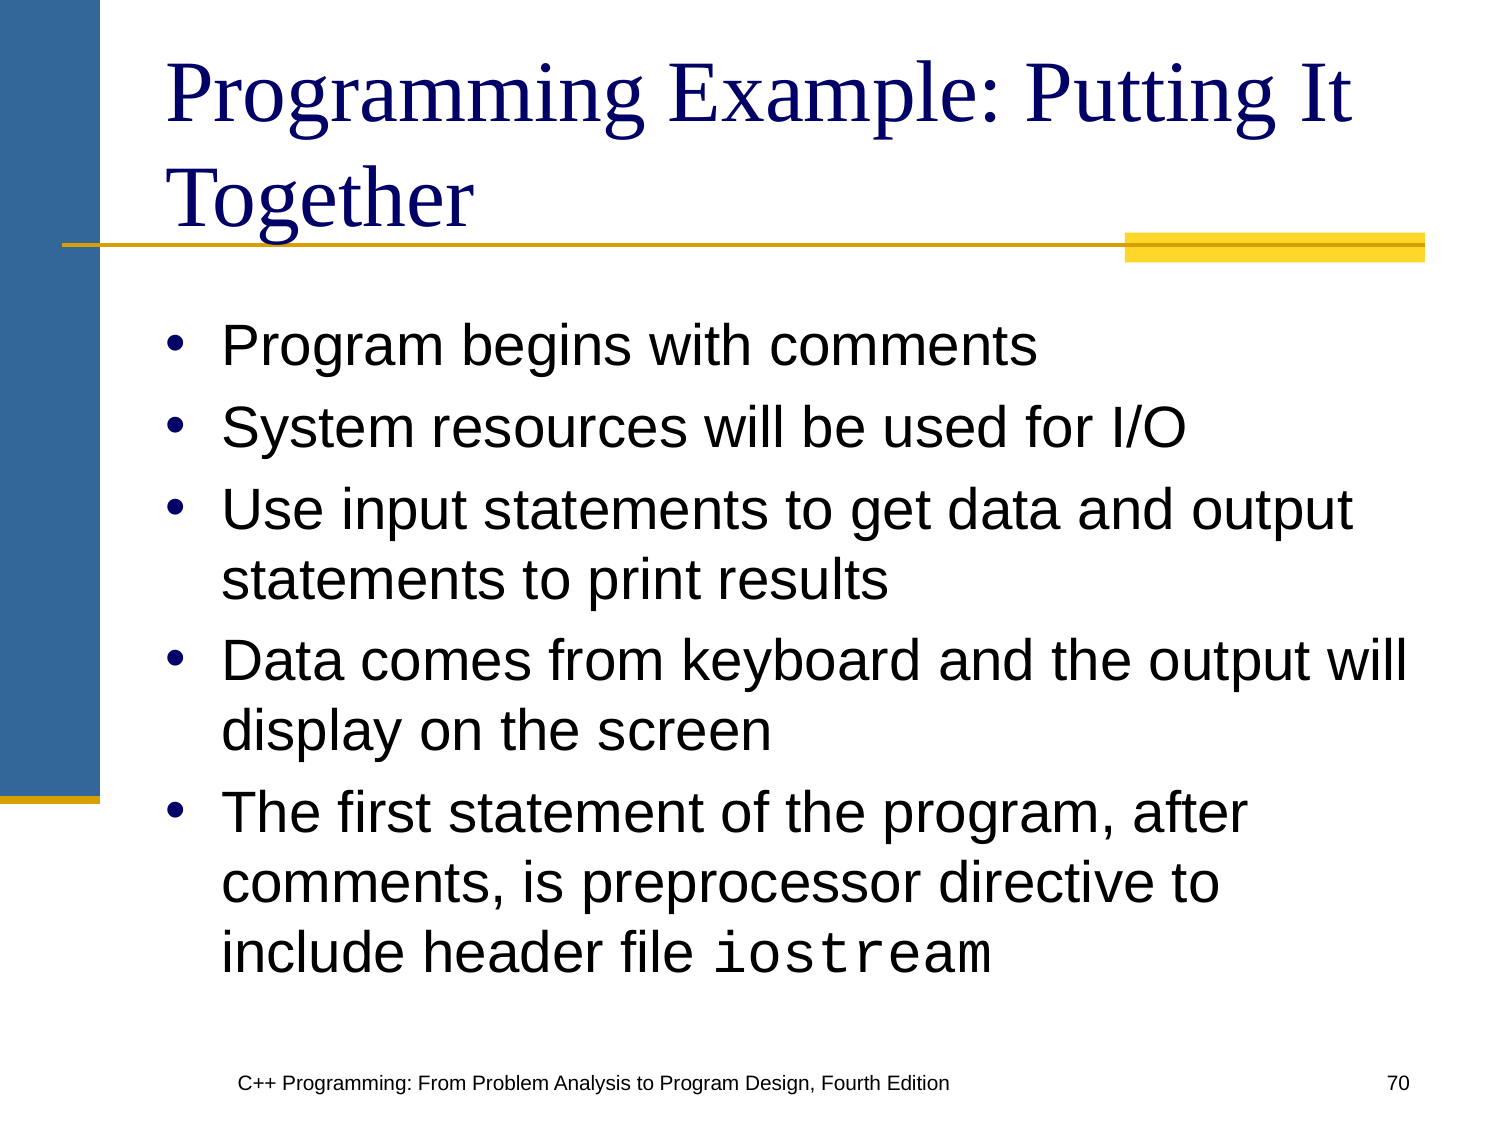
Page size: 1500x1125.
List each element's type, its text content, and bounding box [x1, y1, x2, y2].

text_box C++ Programming: From Problem Analysis to Program Design, Fourth Edition [149, 1062, 1038, 1100]
text_box ‹#› [1112, 1062, 1425, 1100]
title Programming Example: Putting It Together [150, 45, 1425, 234]
list Program begins with comments System resources will be used for I/O Use input statements to get data and output statements to print results Data comes from keyboard and the output will display on the screen The first statement of the program, after comments, is preprocessor directive to include header file iostream [150, 299, 1425, 1006]
